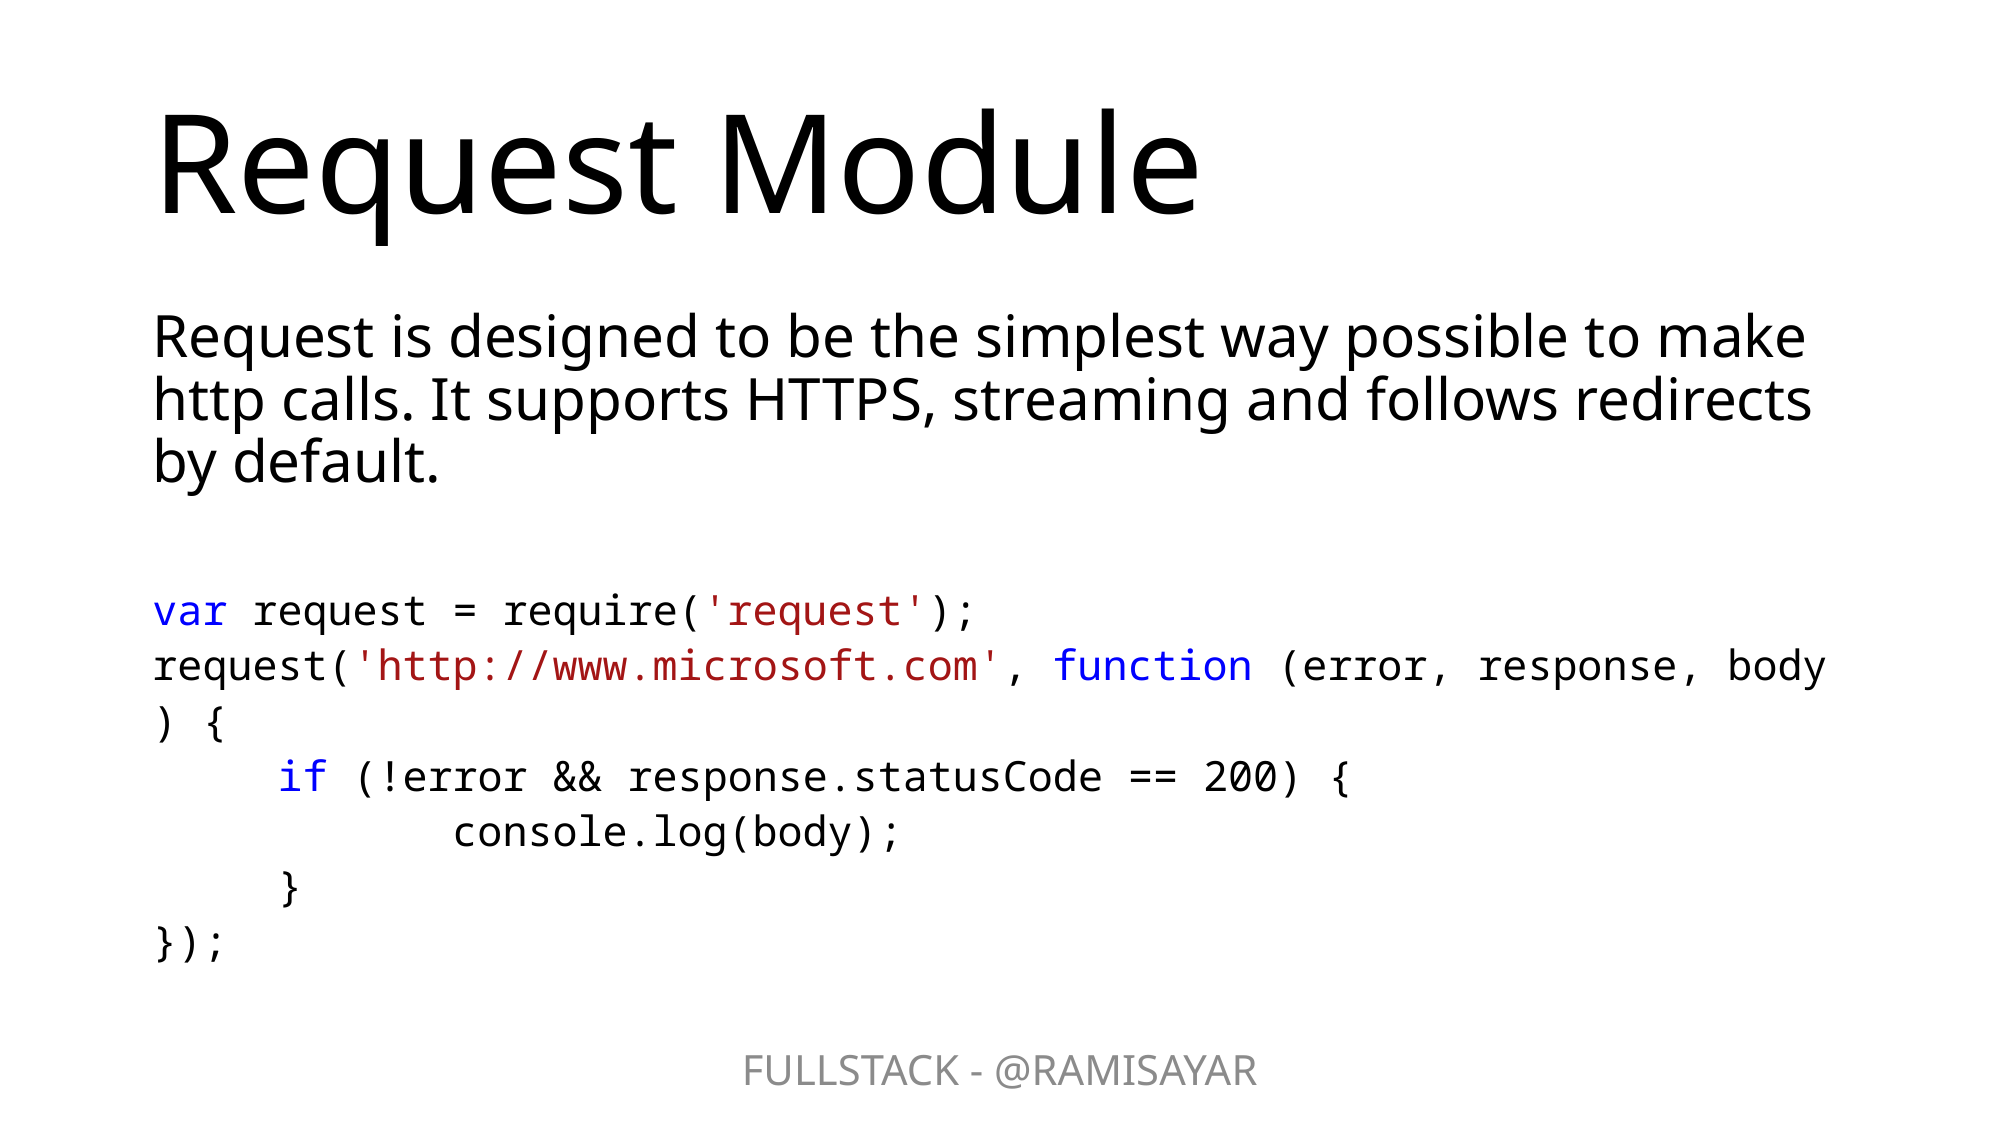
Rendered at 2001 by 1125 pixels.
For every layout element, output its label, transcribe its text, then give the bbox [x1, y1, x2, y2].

list Request is designed to be the simplest way possible to make http calls. It supports HTTPS, streaming and follows redirects by default. var request = require('request'); request('http://www.microsoft.com', function (error, response, body) { if (!error && response.statusCode == 200) { console.log(body); } }); [137, 299, 1863, 1014]
footer FULLSTACK - @RAMISAYAR [662, 1042, 1338, 1103]
title Request Module [137, 59, 1863, 278]
